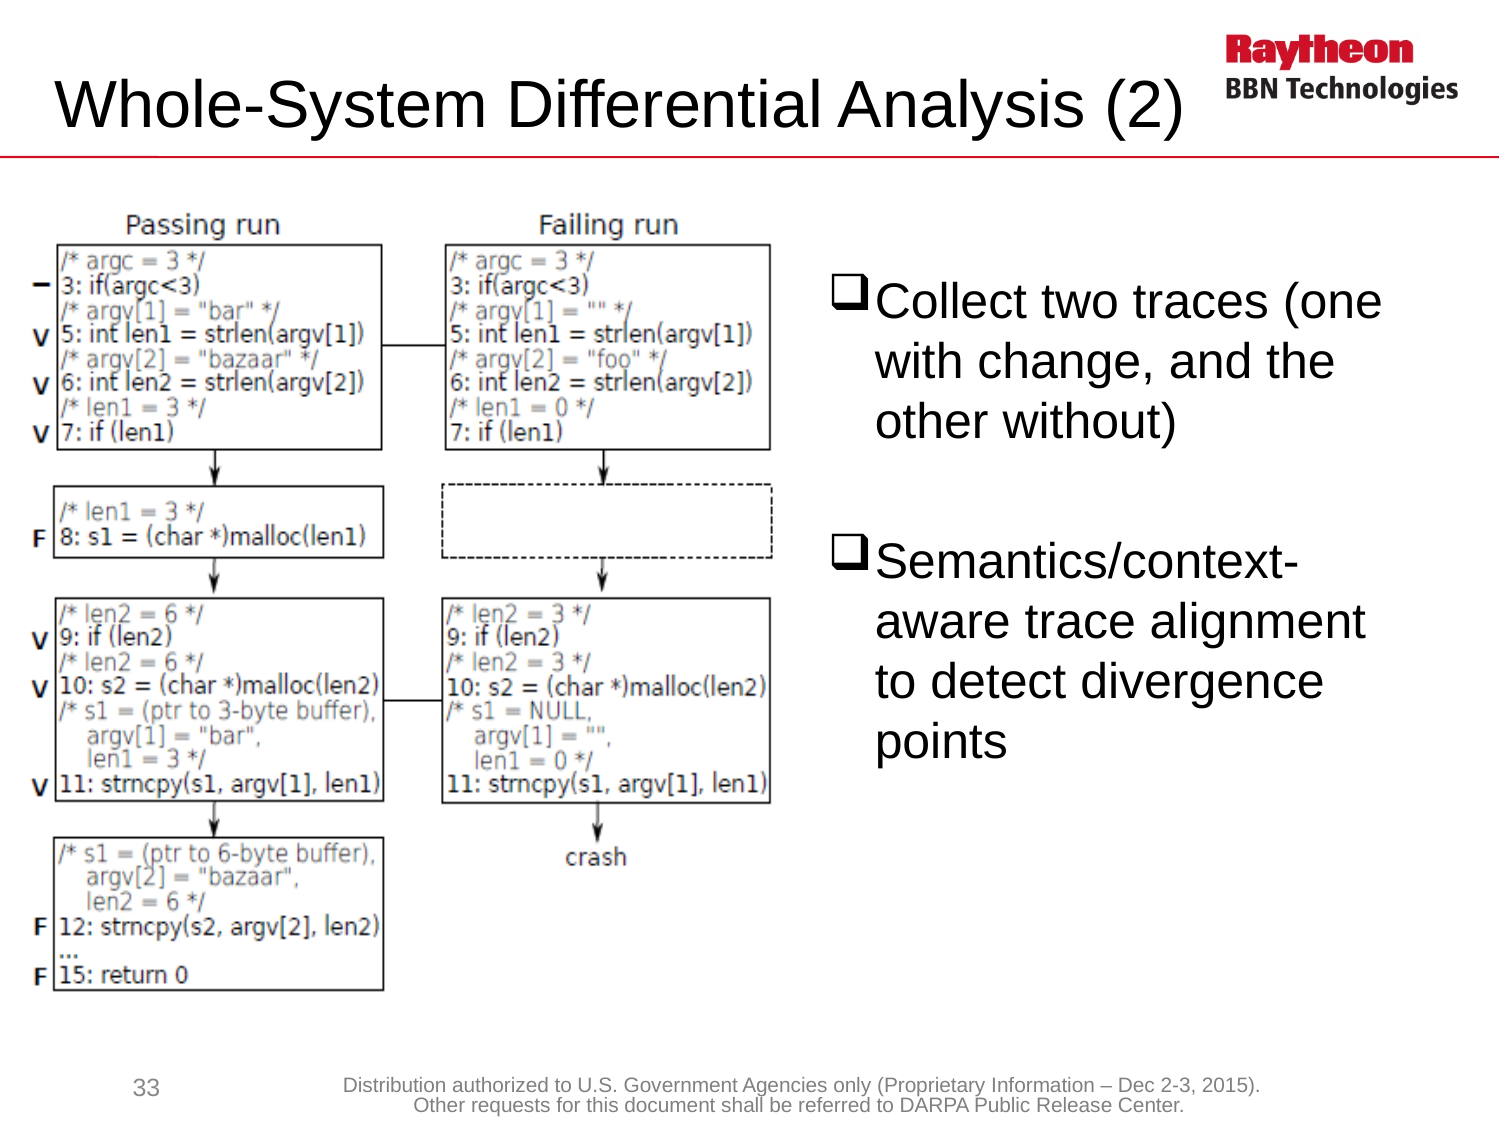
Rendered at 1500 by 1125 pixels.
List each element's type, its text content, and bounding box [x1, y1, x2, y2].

title Whole-System Differential Analysis (2) [39, 44, 1390, 158]
picture [1222, 31, 1460, 108]
list Collect two traces (one with change, and the other without) Semantics/context-aware trace alignment to detect divergence points [821, 261, 1426, 1004]
slide_number 33 [42, 1056, 251, 1116]
picture [17, 202, 816, 1006]
